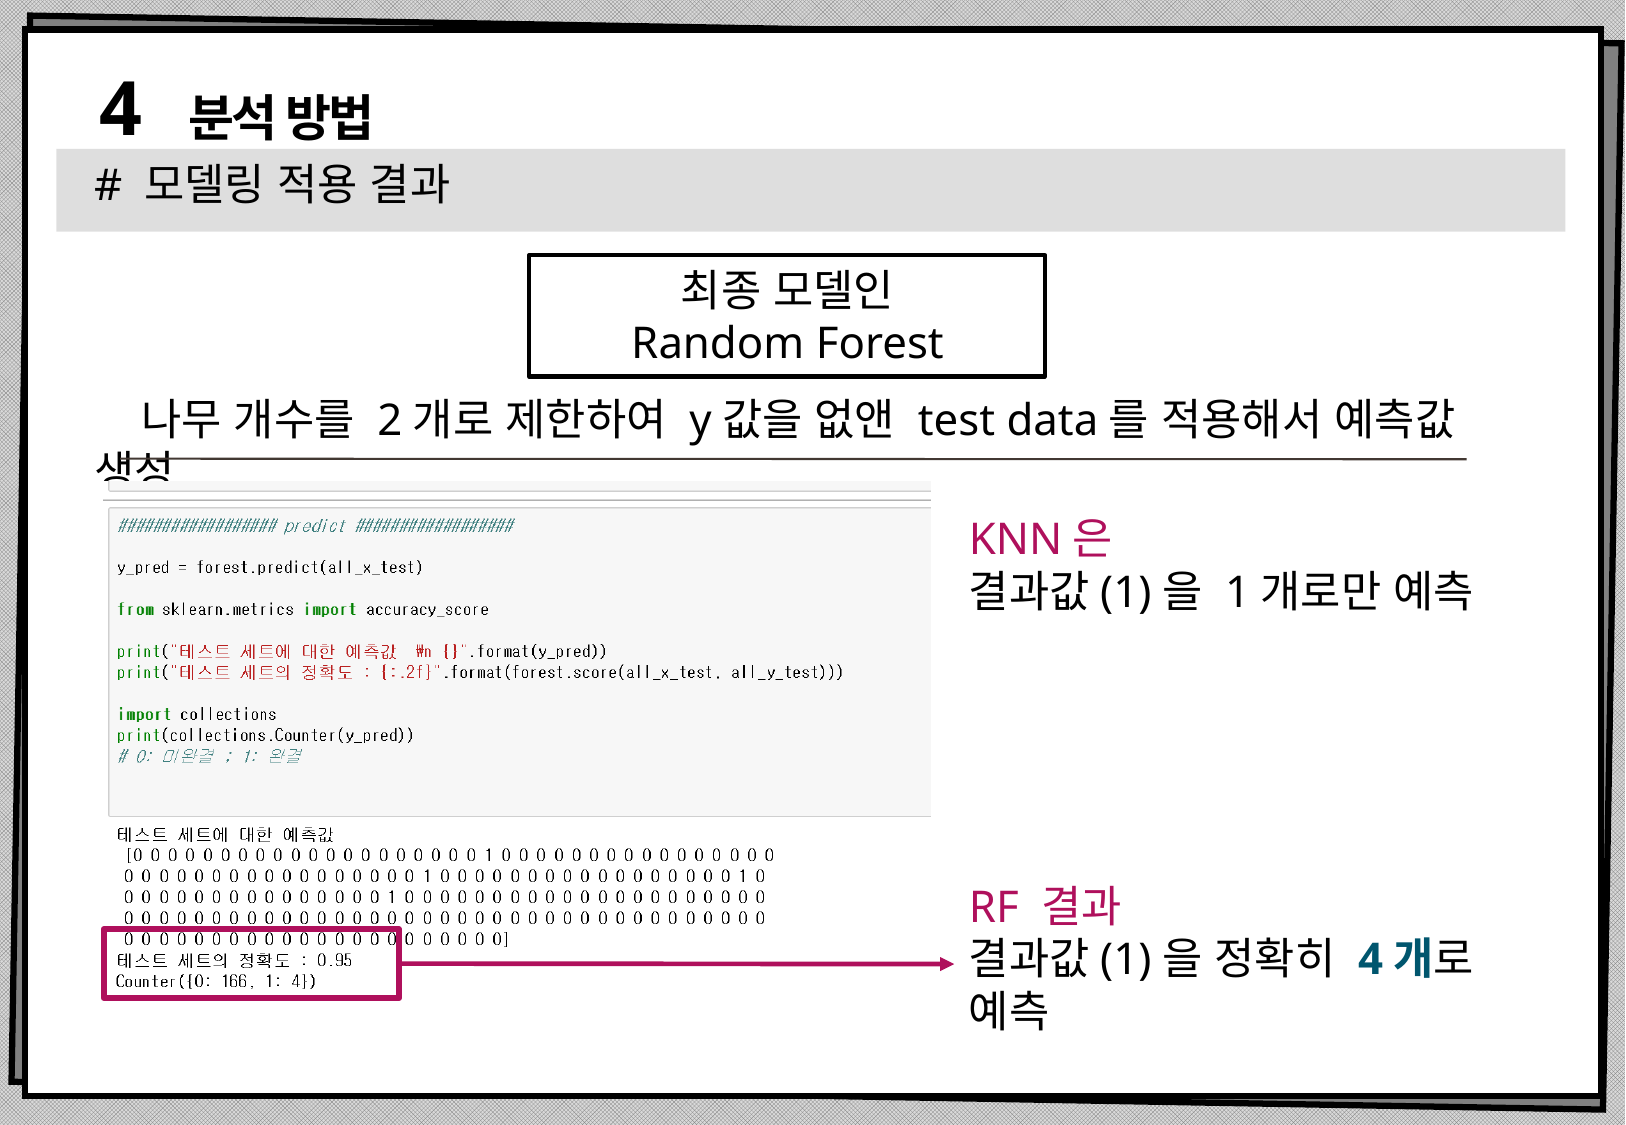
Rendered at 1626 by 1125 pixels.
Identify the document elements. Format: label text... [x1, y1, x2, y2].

text_box # 모델링 적용 결과 나무 개수를 2개로 제한하여 y값을 없앤 test data를 적용해서 예측값 생성 [79, 149, 1544, 504]
text_box 4 [57, 51, 161, 160]
text_box 분석 방법 [171, 47, 792, 149]
text_box [54, 147, 79, 234]
text_box [527, 253, 1047, 379]
text_box KNN은 결과값(1)을 1개로만 예측 RF 결과 결과값(1)을 정확히 4개로 예측 [954, 503, 1566, 1044]
text_box [792, 147, 1567, 234]
picture [103, 480, 931, 999]
